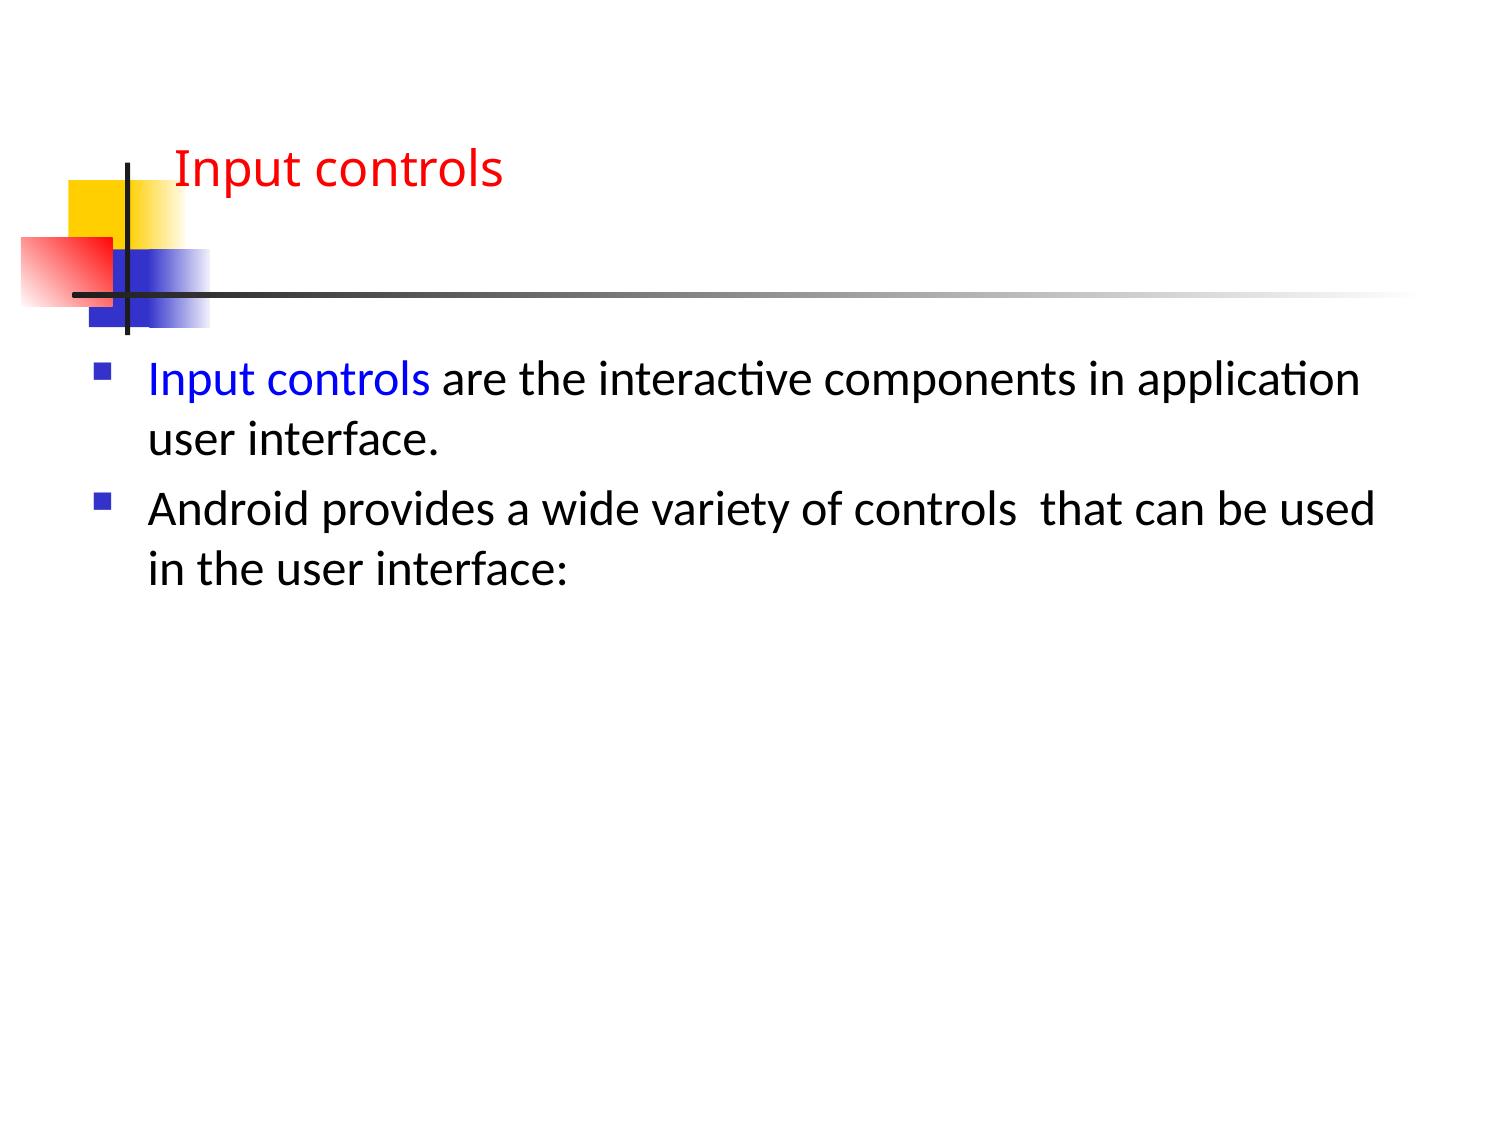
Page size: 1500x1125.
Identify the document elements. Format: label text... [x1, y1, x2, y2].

title Input controls [159, 89, 1406, 205]
list Input controls are the interactive components in application user interface. Android provides a wide variety of controls that can be used in the user interface: [76, 337, 1400, 1014]
